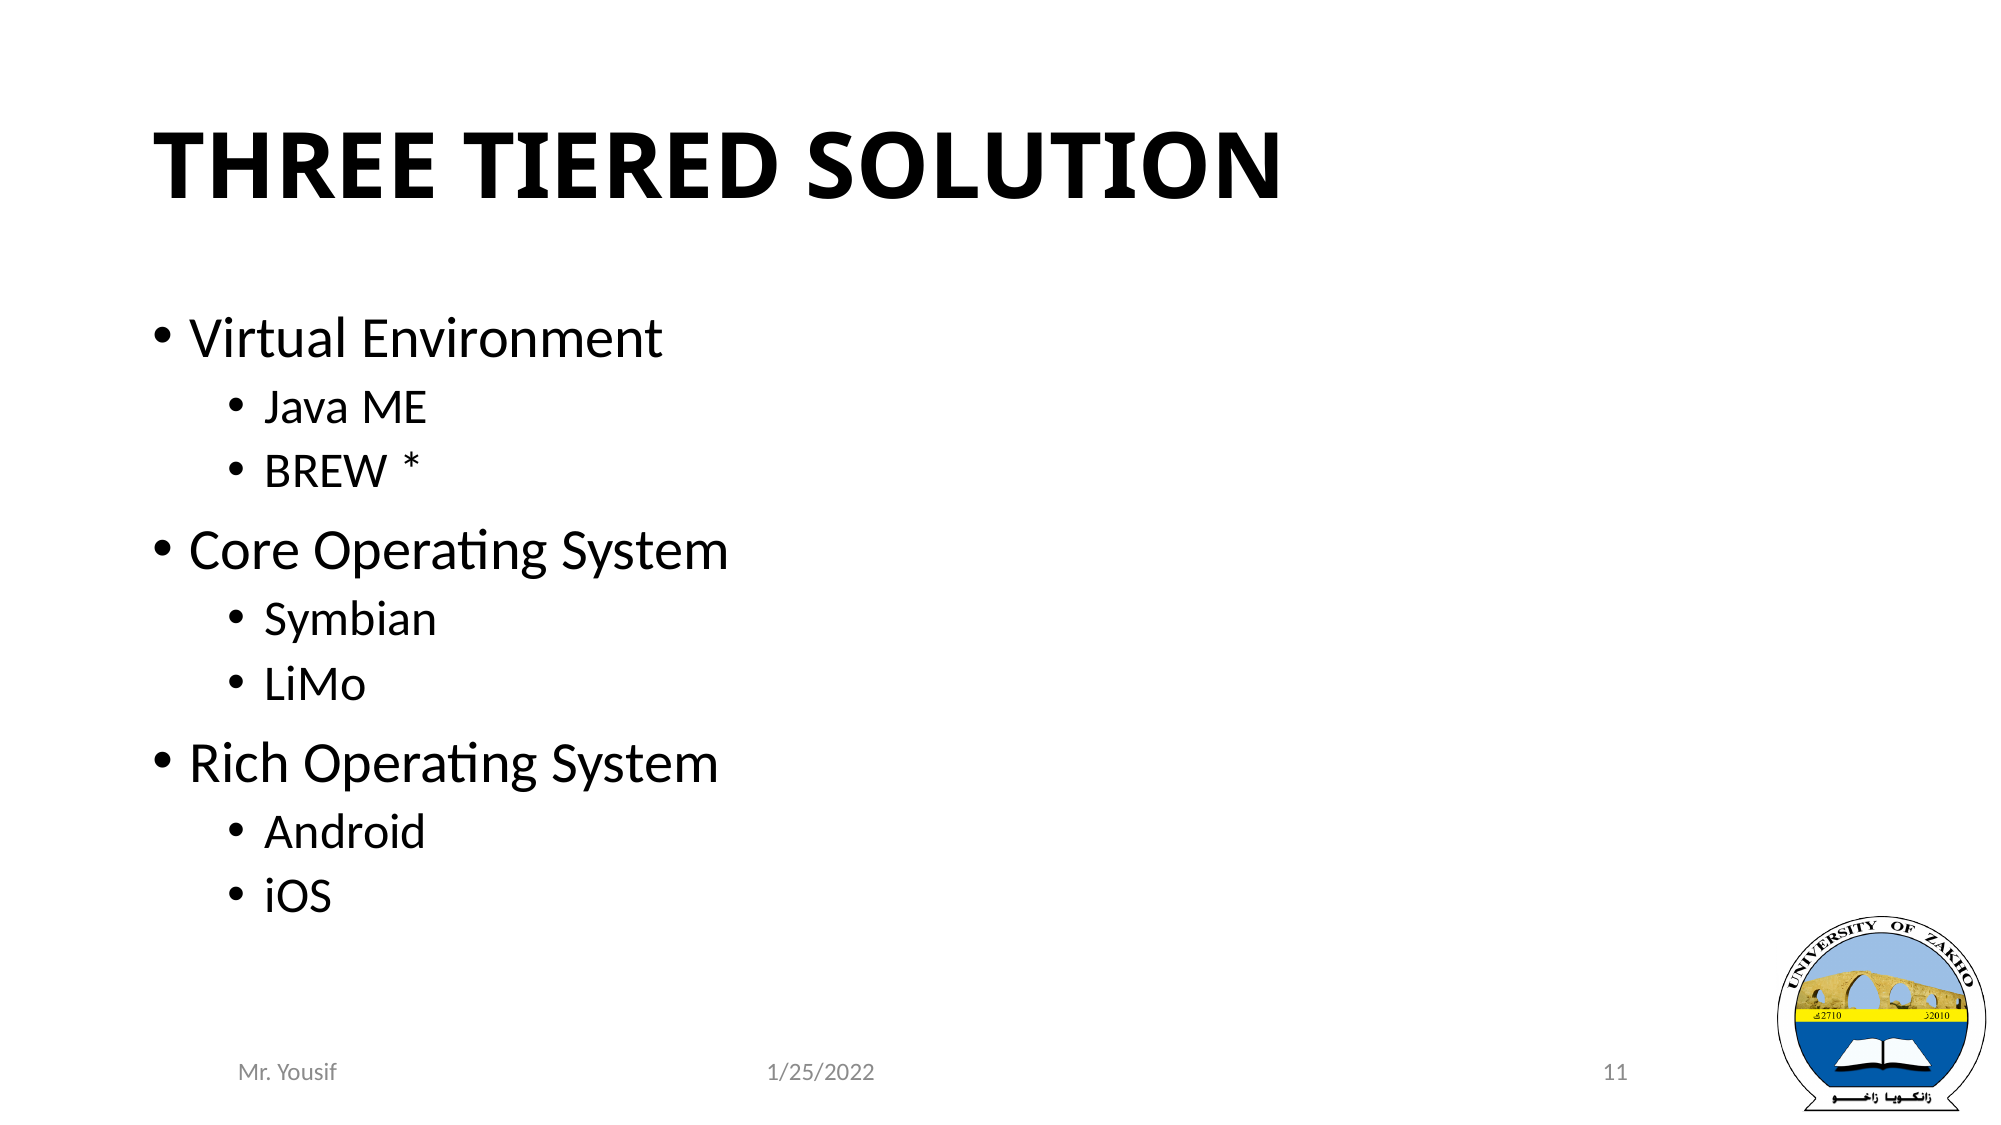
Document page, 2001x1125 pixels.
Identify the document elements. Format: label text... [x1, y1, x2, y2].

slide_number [751, 1040, 1021, 1101]
picture [1776, 915, 1987, 1112]
slide_number 11 [1193, 1040, 1644, 1101]
footer Mr. Yousif [137, 1040, 438, 1101]
title THREE TIERED SOLUTION [137, 59, 1863, 278]
list Virtual Environment Java ME BREW * Core Operating System Symbian LiMo Rich Operating System Android iOS [137, 299, 1863, 1014]
